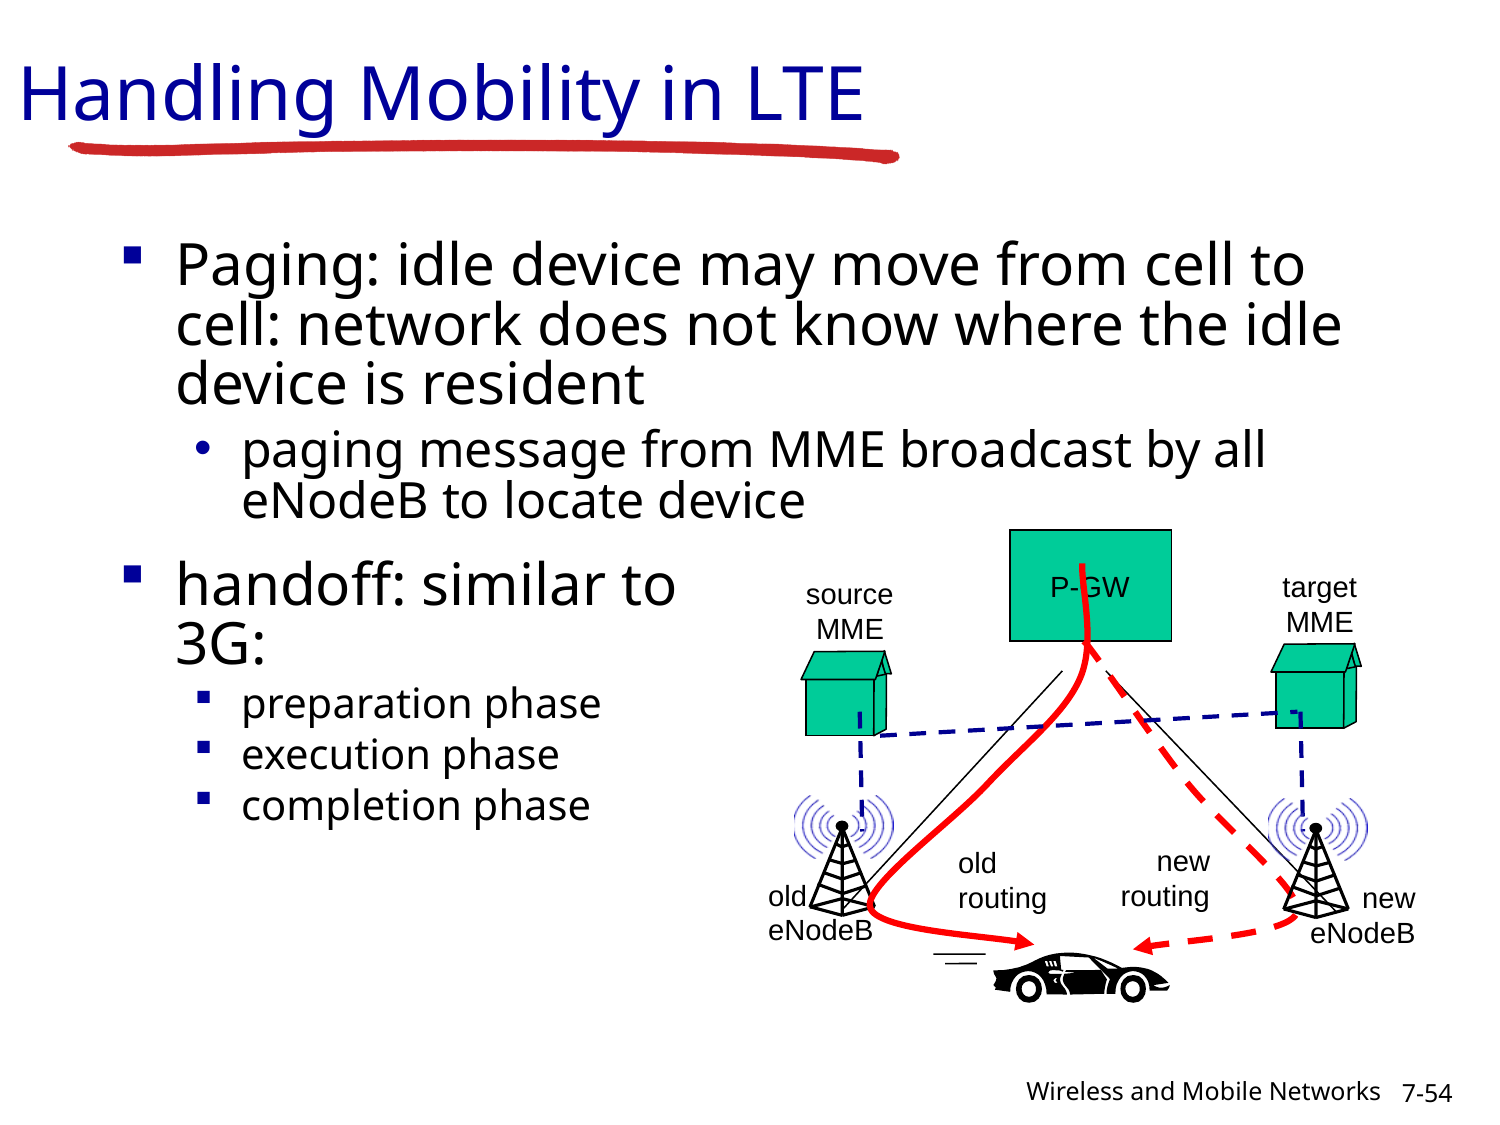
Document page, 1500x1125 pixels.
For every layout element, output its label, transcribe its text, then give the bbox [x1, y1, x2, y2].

text_box new routing [1105, 834, 1225, 920]
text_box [885, 711, 1298, 717]
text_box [1009, 529, 1172, 642]
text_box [1268, 797, 1368, 918]
text_box [1097, 725, 1271, 944]
picture [65, 133, 911, 172]
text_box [794, 795, 894, 916]
list Paging: idle device may move from cell to cell: network does not know where the idle device is resident paging message from MME broadcast by all eNodeB to locate device [104, 230, 1380, 994]
text_box old eNodeB [753, 869, 889, 955]
text_box handoff: similar to 3G: preparation phase execution phase completion phase [104, 488, 696, 898]
text_box old routing [943, 836, 1063, 922]
text_box [895, 725, 1062, 944]
text_box [1059, 650, 1086, 710]
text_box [933, 945, 1171, 1003]
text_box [1266, 560, 1374, 729]
slide_number 7-54 [1387, 1069, 1500, 1115]
text_box Handling Mobility in LTE [2, 37, 882, 143]
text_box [1300, 711, 1304, 796]
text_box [790, 567, 910, 736]
text_box [1085, 650, 1134, 710]
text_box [859, 711, 863, 832]
text_box new eNodeB [1295, 871, 1431, 957]
footer Wireless and Mobile Networks [960, 1067, 1404, 1110]
